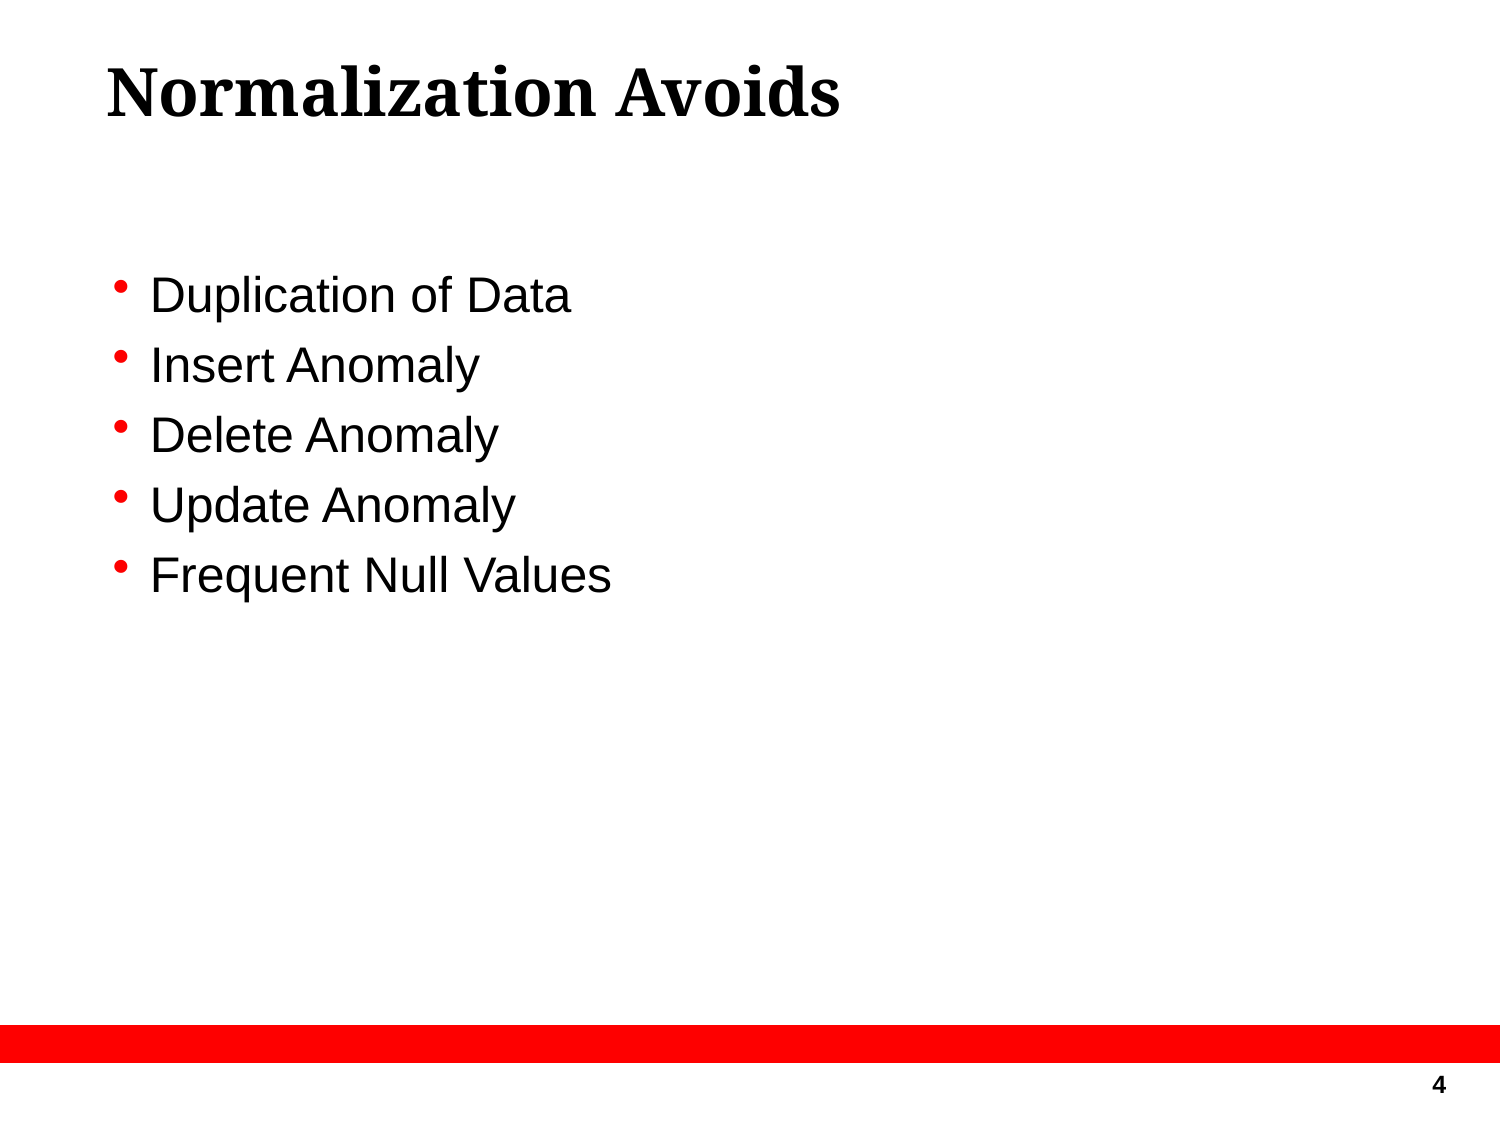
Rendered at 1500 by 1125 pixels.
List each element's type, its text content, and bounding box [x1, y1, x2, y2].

title Normalization Avoids [106, 50, 1350, 205]
list Duplication of Data Insert Anomaly Delete Anomaly Update Anomaly Frequent Null Values [112, 262, 1349, 975]
picture [0, 1025, 1500, 1063]
